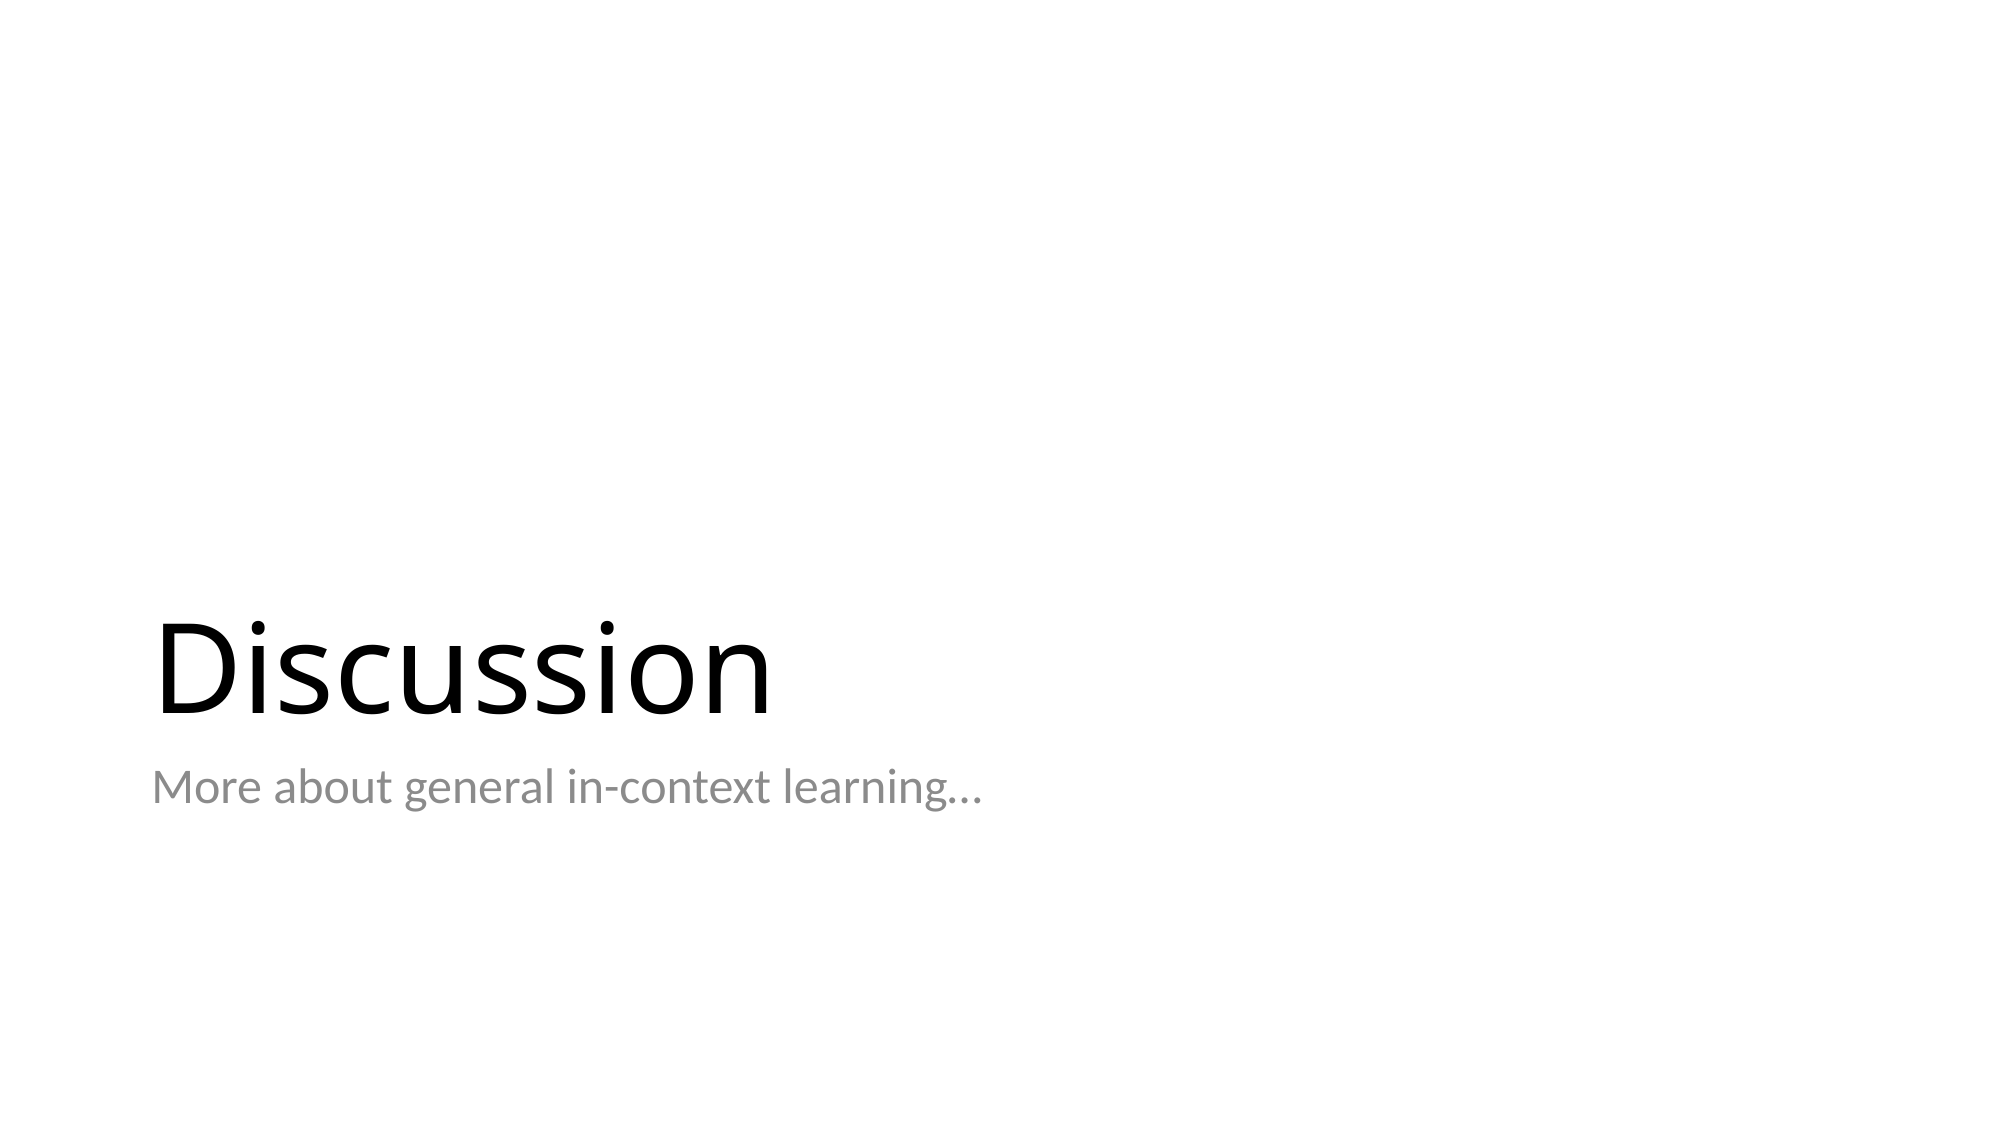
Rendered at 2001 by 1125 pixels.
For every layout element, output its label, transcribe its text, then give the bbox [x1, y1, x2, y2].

list More about general in-context learning… [136, 752, 1862, 999]
title Discussion [136, 280, 1862, 749]
